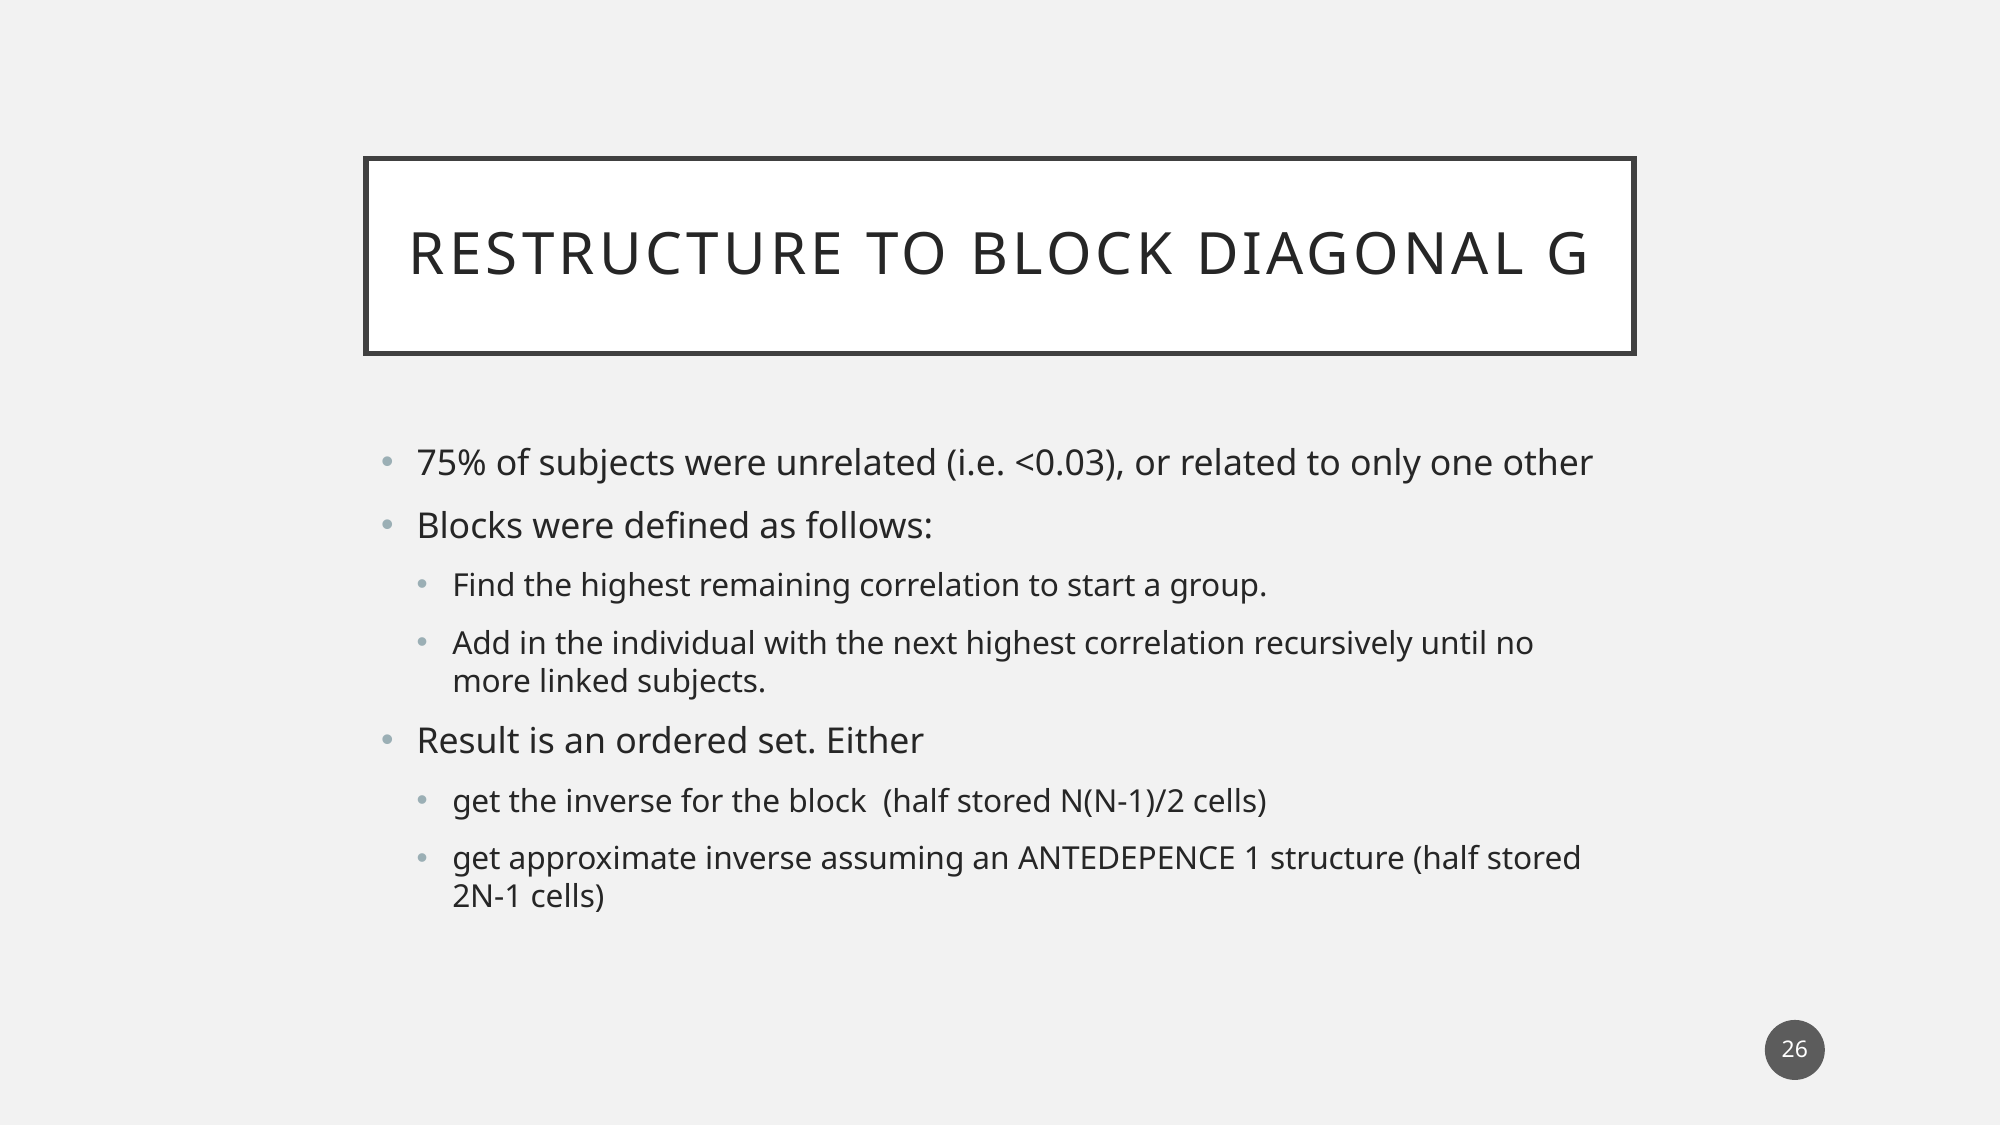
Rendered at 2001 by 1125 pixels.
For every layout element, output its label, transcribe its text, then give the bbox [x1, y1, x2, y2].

title Restructure to block diagonal G [363, 156, 1637, 356]
slide_number 26 [1764, 1019, 1825, 1080]
list 75% of subjects were unrelated (i.e. <0.03), or related to only one other Blocks were defined as follows: Find the highest remaining correlation to start a group. Add in the individual with the next highest correlation recursively until no more linked subjects. Result is an ordered set. Either get the inverse for the block (half stored N(N-1)/2 cells) get approximate inverse assuming an ANTEDEPENCE 1 structure (half stored 2N-1 cells) [366, 432, 1634, 942]
